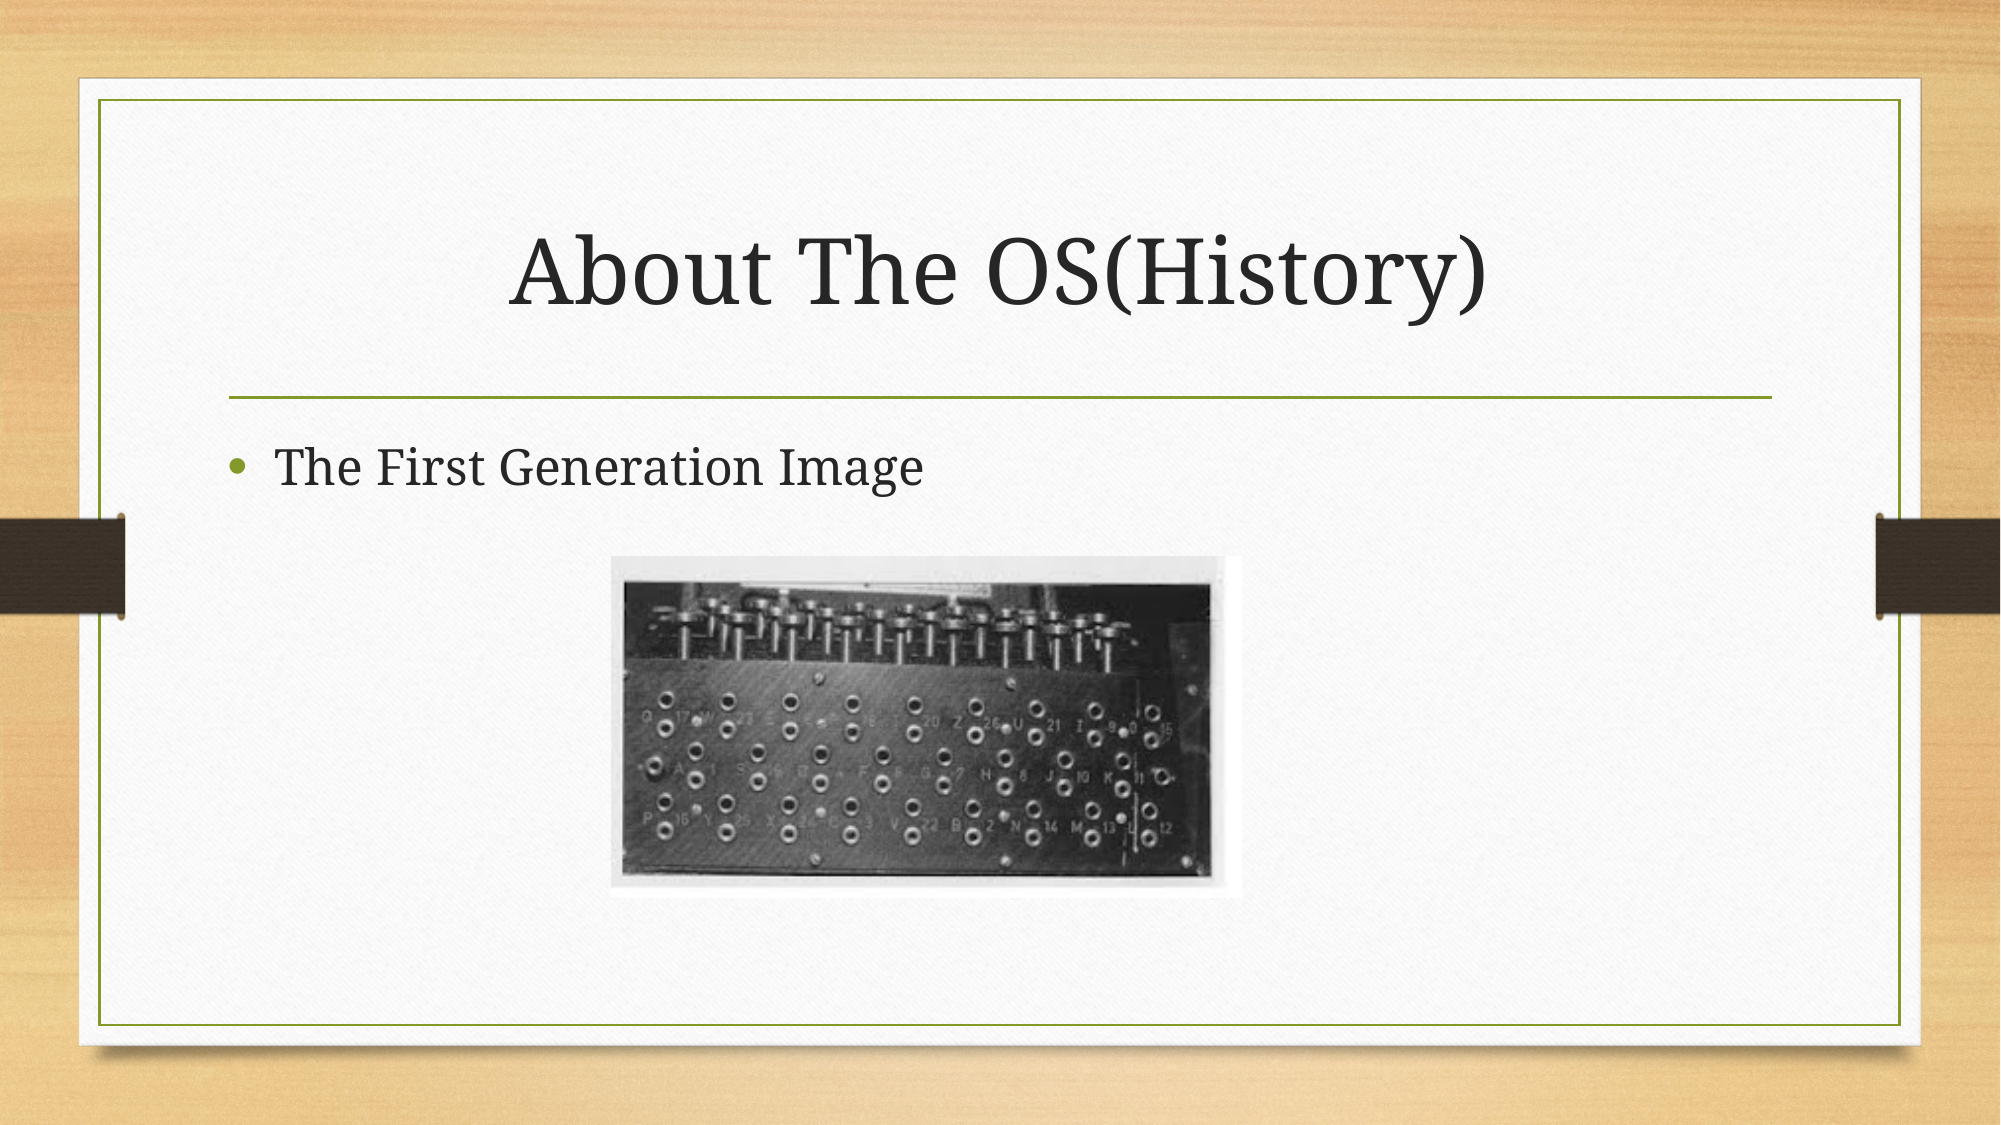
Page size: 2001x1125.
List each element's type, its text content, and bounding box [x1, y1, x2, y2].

title About The OS(History) [212, 161, 1788, 375]
list The First Generation Image [212, 428, 1788, 947]
picture [0, 0, 2001, 1125]
